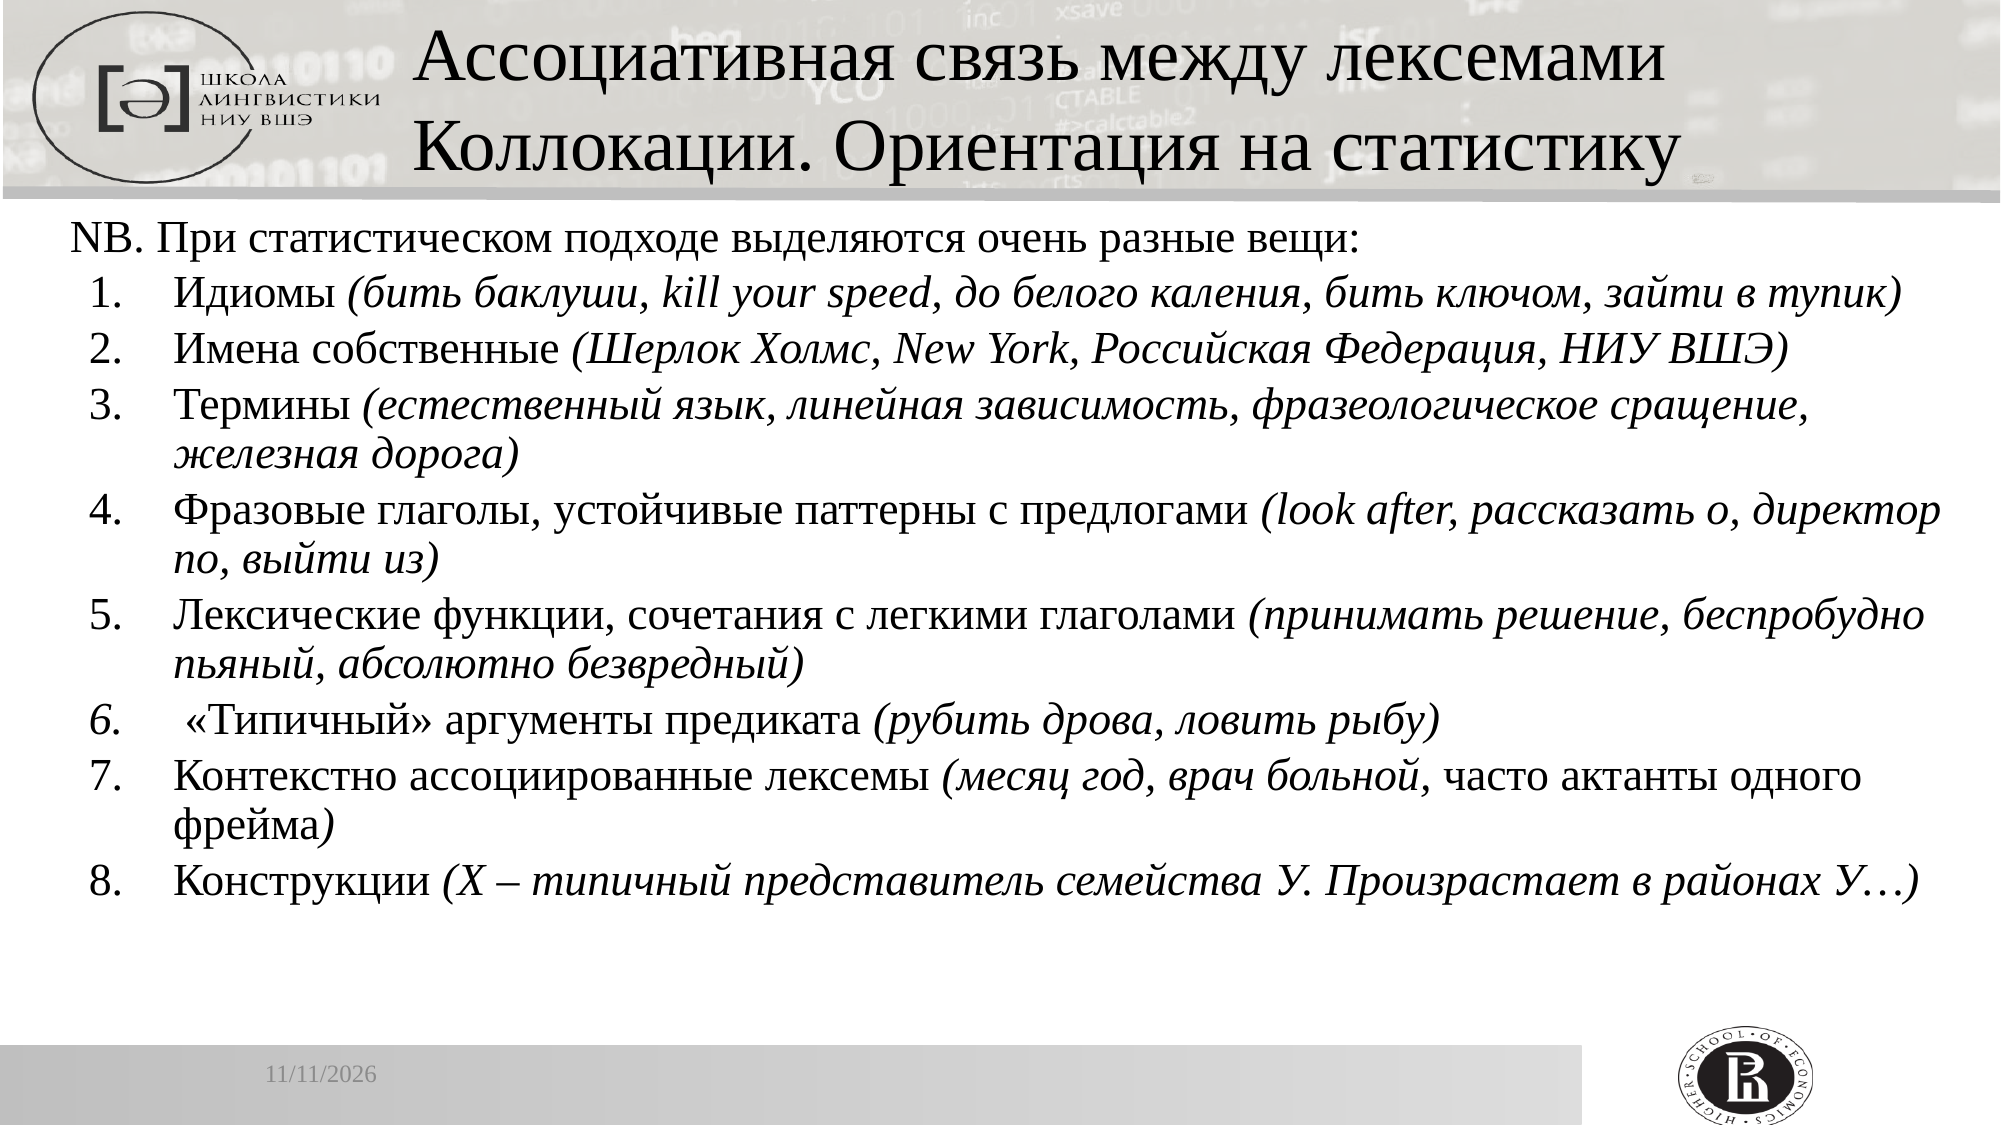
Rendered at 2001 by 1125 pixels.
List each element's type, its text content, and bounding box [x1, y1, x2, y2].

text_box Ассоциативная связь между лексемами Коллокации. Ориентация на статистику [397, 19, 1804, 173]
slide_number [249, 1042, 600, 1103]
picture [1678, 1026, 1813, 1125]
picture [27, 7, 380, 187]
list NB. При статистическом подходе выделяются очень разные вещи: Идиомы (бить баклуши, kill your speed, до белого каления, бить ключом, зайти в тупик) Имена собственные (Шерлок Холмс, New York, Российская Федерация, НИУ ВШЭ) Термины (естественный язык, линейная зависимость, фразеологическое сращение, железная дорога) Фразовые глаголы, устойчивые паттерны с предлогами (look after, рассказать о, директор по, выйти из) Лексические функции, сочетания с легкими глаголами (принимать решение, беспробудно пьяный, абсолютно безвредный) «Типичный» аргументы предиката (рубить дрова, ловить рыбу) Контекстно ассоциированные лексемы (месяц год, врач больной, часто актанты одного фрейма) Конструкции (X – типичный представитель семейства У. Произрастает в районах У…) [55, 205, 1969, 1009]
